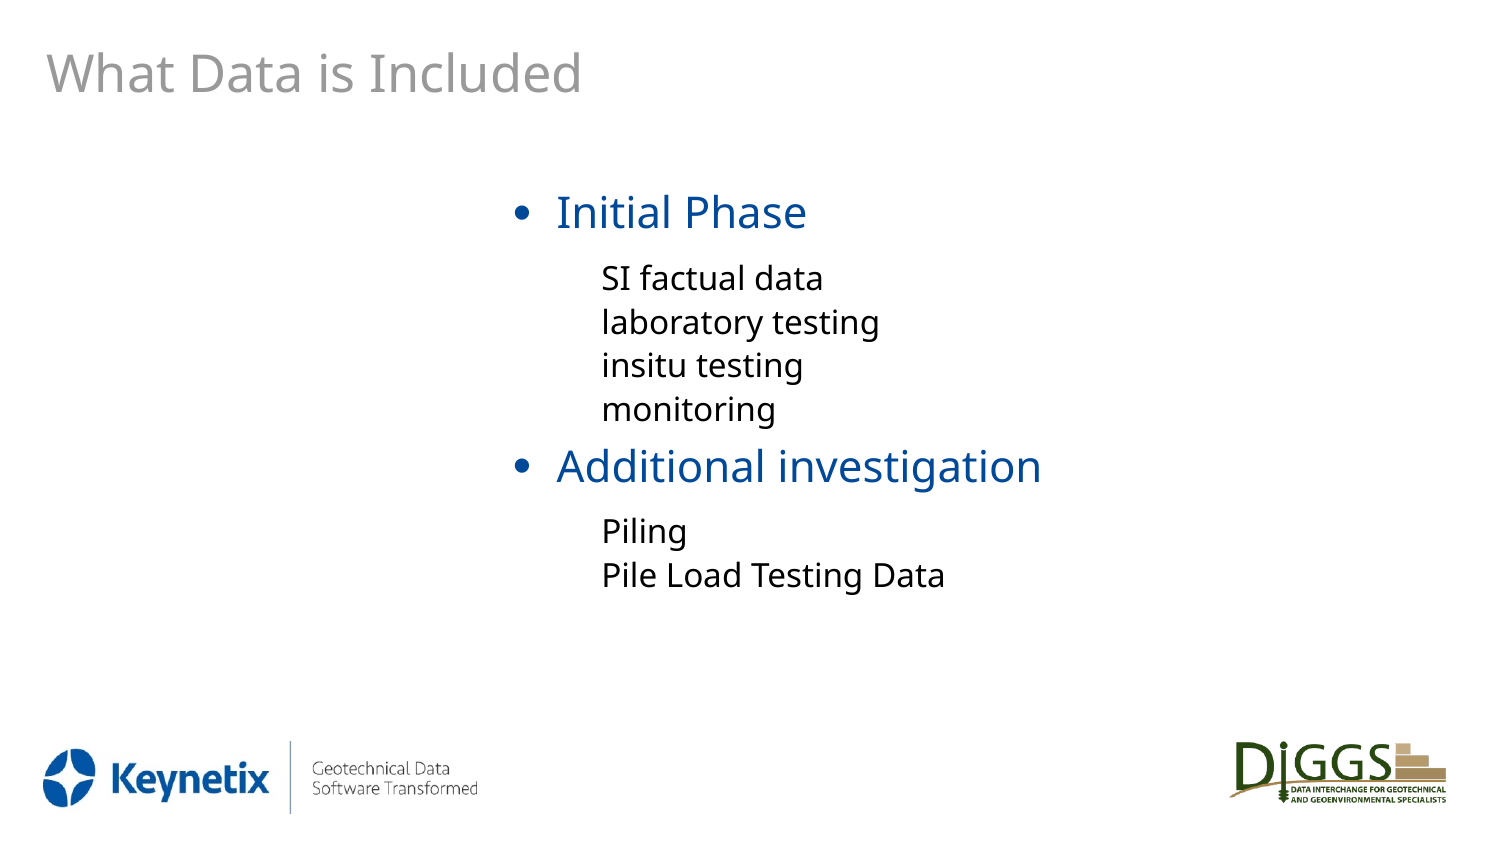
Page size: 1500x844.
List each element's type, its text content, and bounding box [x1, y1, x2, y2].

list Initial Phase SI factual data laboratory testing insitu testing monitoring Additional investigation Piling Pile Load Testing Data [498, 183, 1432, 708]
picture [1229, 722, 1448, 806]
picture [43, 741, 477, 814]
title What Data is Included [31, 39, 1436, 112]
